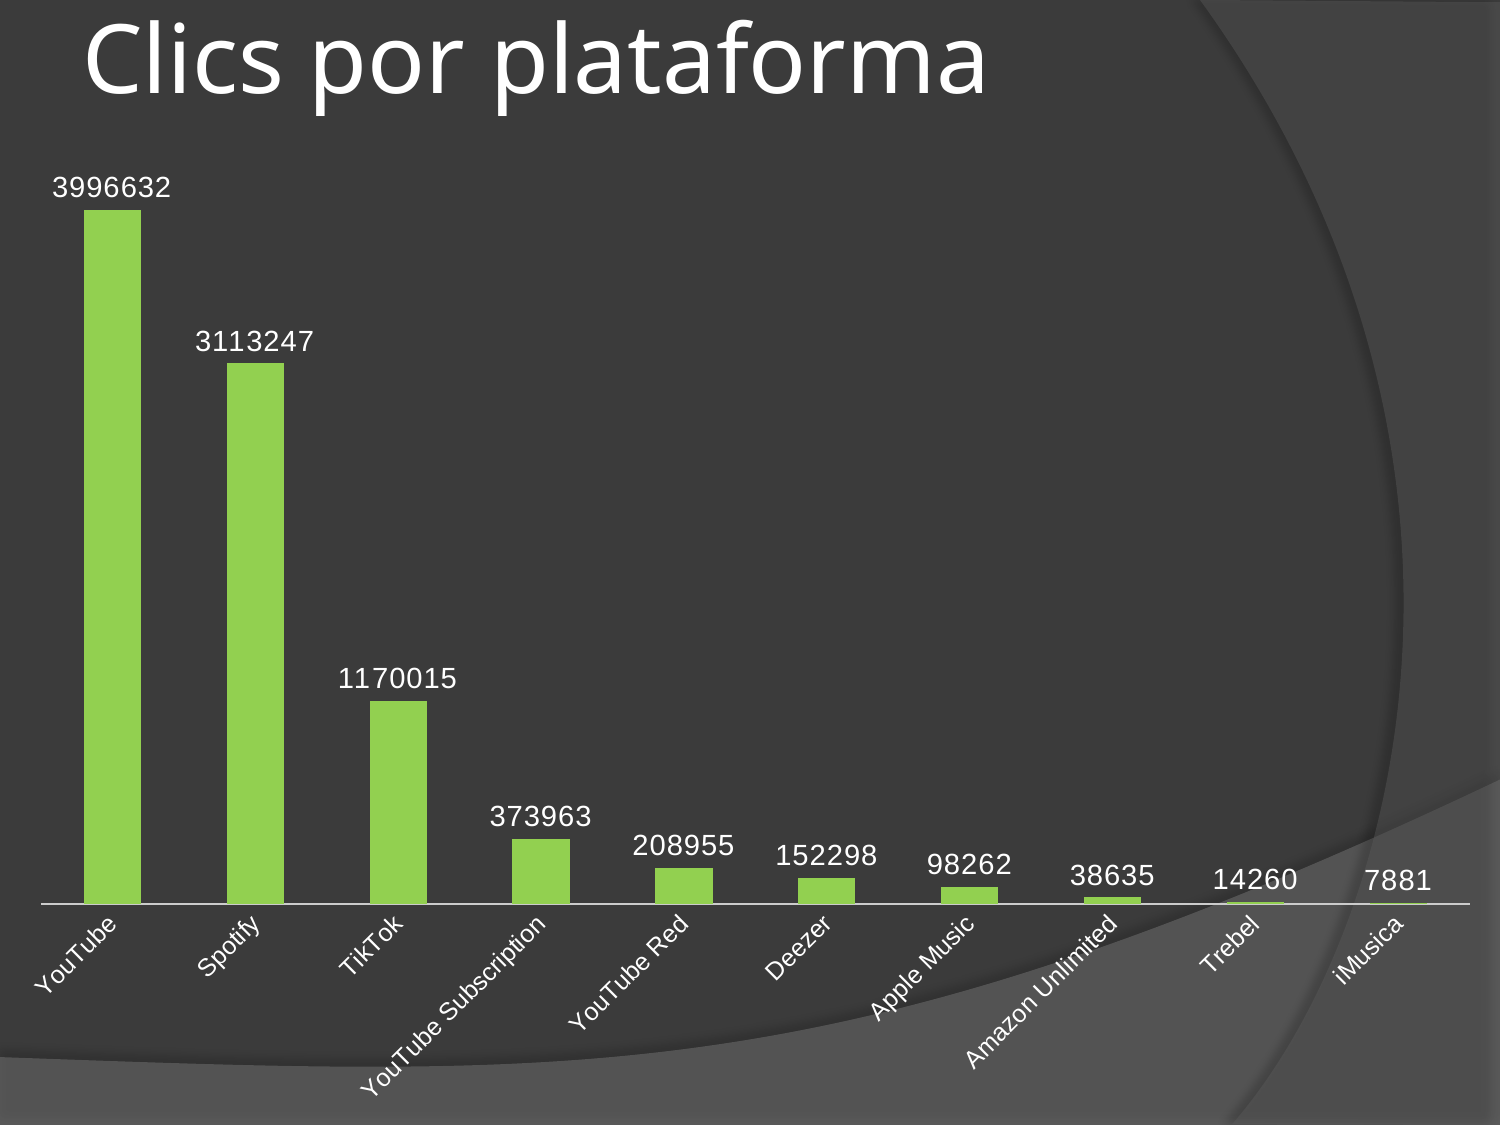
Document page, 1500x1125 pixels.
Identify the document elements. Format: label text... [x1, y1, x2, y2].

title Clics por plataforma [75, 0, 1425, 91]
chart [0, 101, 1500, 1125]
